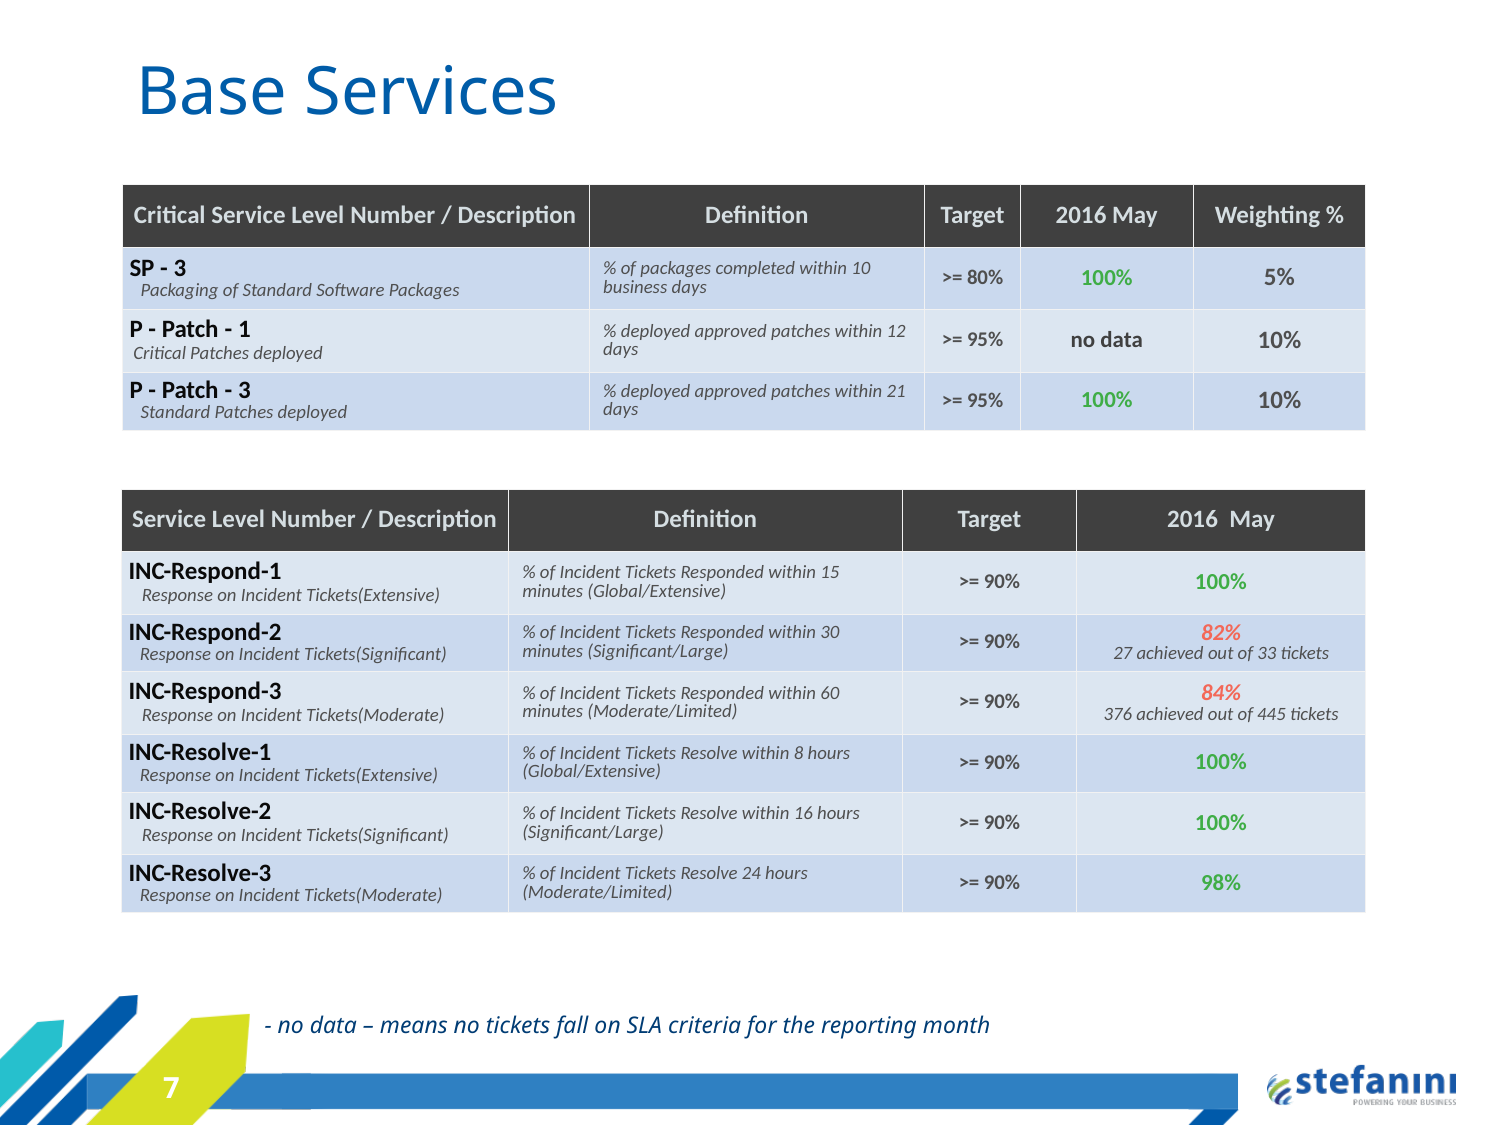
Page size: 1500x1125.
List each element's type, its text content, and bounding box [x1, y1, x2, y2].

table_header Target [903, 490, 1076, 551]
table_cell 84% 376 achieved out of 445 tickets [1077, 672, 1365, 734]
table_cell 5% [1194, 248, 1365, 309]
table_cell % of Incident Tickets Resolve within 16 hours (Significant/Large) [509, 793, 902, 854]
table_cell >= 90% [903, 615, 1076, 671]
table_cell >= 80% [925, 248, 1020, 309]
table_cell 98% [1077, 855, 1365, 912]
table_cell 100% [1021, 373, 1193, 430]
table_cell 100% [1077, 552, 1365, 614]
table_cell 10% [1194, 373, 1365, 430]
table_cell 82% 27 achieved out of 33 tickets [1077, 615, 1365, 671]
table_cell >= 90% [903, 672, 1076, 734]
table_cell P - Patch - 3 Standard Patches deployed [123, 373, 589, 430]
table_cell % of Incident Tickets Responded within 30 minutes (Significant/Large) [509, 615, 902, 671]
picture [0, 995, 1456, 1125]
table_cell INC-Respond-3 Response on Incident Tickets(Moderate) [122, 672, 508, 734]
text_box - no data – means no tickets fall on SLA criteria for the reporting month [249, 1003, 1239, 1046]
table_cell % deployed approved patches within 12 days [590, 310, 924, 372]
table_cell >= 90% [903, 552, 1076, 614]
table_cell INC-Respond-2 Response on Incident Tickets(Significant) [122, 615, 508, 671]
table_header Definition [509, 490, 902, 551]
table_cell >= 95% [925, 310, 1020, 372]
table_header Service Level Number / Description [122, 490, 508, 551]
table_cell % of Incident Tickets Responded within 15 minutes (Global/Extensive) [509, 552, 902, 614]
table_cell INC-Resolve-3 Response on Incident Tickets(Moderate) [122, 855, 508, 912]
table_cell 100% [1077, 793, 1365, 854]
table_cell % of Incident Tickets Responded within 60 minutes (Moderate/Limited) [509, 672, 902, 734]
table_cell INC-Resolve-2 Response on Incident Tickets(Significant) [122, 793, 508, 854]
table_header Weighting % [1194, 185, 1365, 247]
table_cell >= 95% [925, 373, 1020, 430]
table_cell INC-Resolve-1 Response on Incident Tickets(Extensive) [122, 735, 508, 792]
table_header 2016 May [1021, 185, 1193, 247]
table_cell INC-Respond-1 Response on Incident Tickets(Extensive) [122, 552, 508, 614]
table_cell P - Patch - 1 Critical Patches deployed [123, 310, 589, 372]
table_cell 100% [1077, 735, 1365, 792]
table_cell % of packages completed within 10 business days [590, 248, 924, 309]
table_header Target [925, 185, 1020, 247]
table_cell >= 90% [903, 855, 1076, 912]
title Base Services [121, 29, 1165, 150]
table_cell >= 90% [903, 735, 1076, 792]
table_cell 10% [1194, 310, 1365, 372]
table_cell >= 90% [903, 793, 1076, 854]
table_header Definition [590, 185, 924, 247]
table_cell SP - 3 Packaging of Standard Software Packages [123, 248, 589, 309]
table_cell % of Incident Tickets Resolve 24 hours (Moderate/Limited) [509, 855, 902, 912]
table_cell % deployed approved patches within 21 days [590, 373, 924, 430]
slide_number 7 [2, 1058, 341, 1119]
table_cell no data [1021, 310, 1193, 372]
table_cell % of Incident Tickets Resolve within 8 hours (Global/Extensive) [509, 735, 902, 792]
table_header 2016 May [1077, 490, 1365, 551]
table_header Critical Service Level Number / Description [123, 185, 589, 247]
table_cell 100% [1021, 248, 1193, 309]
